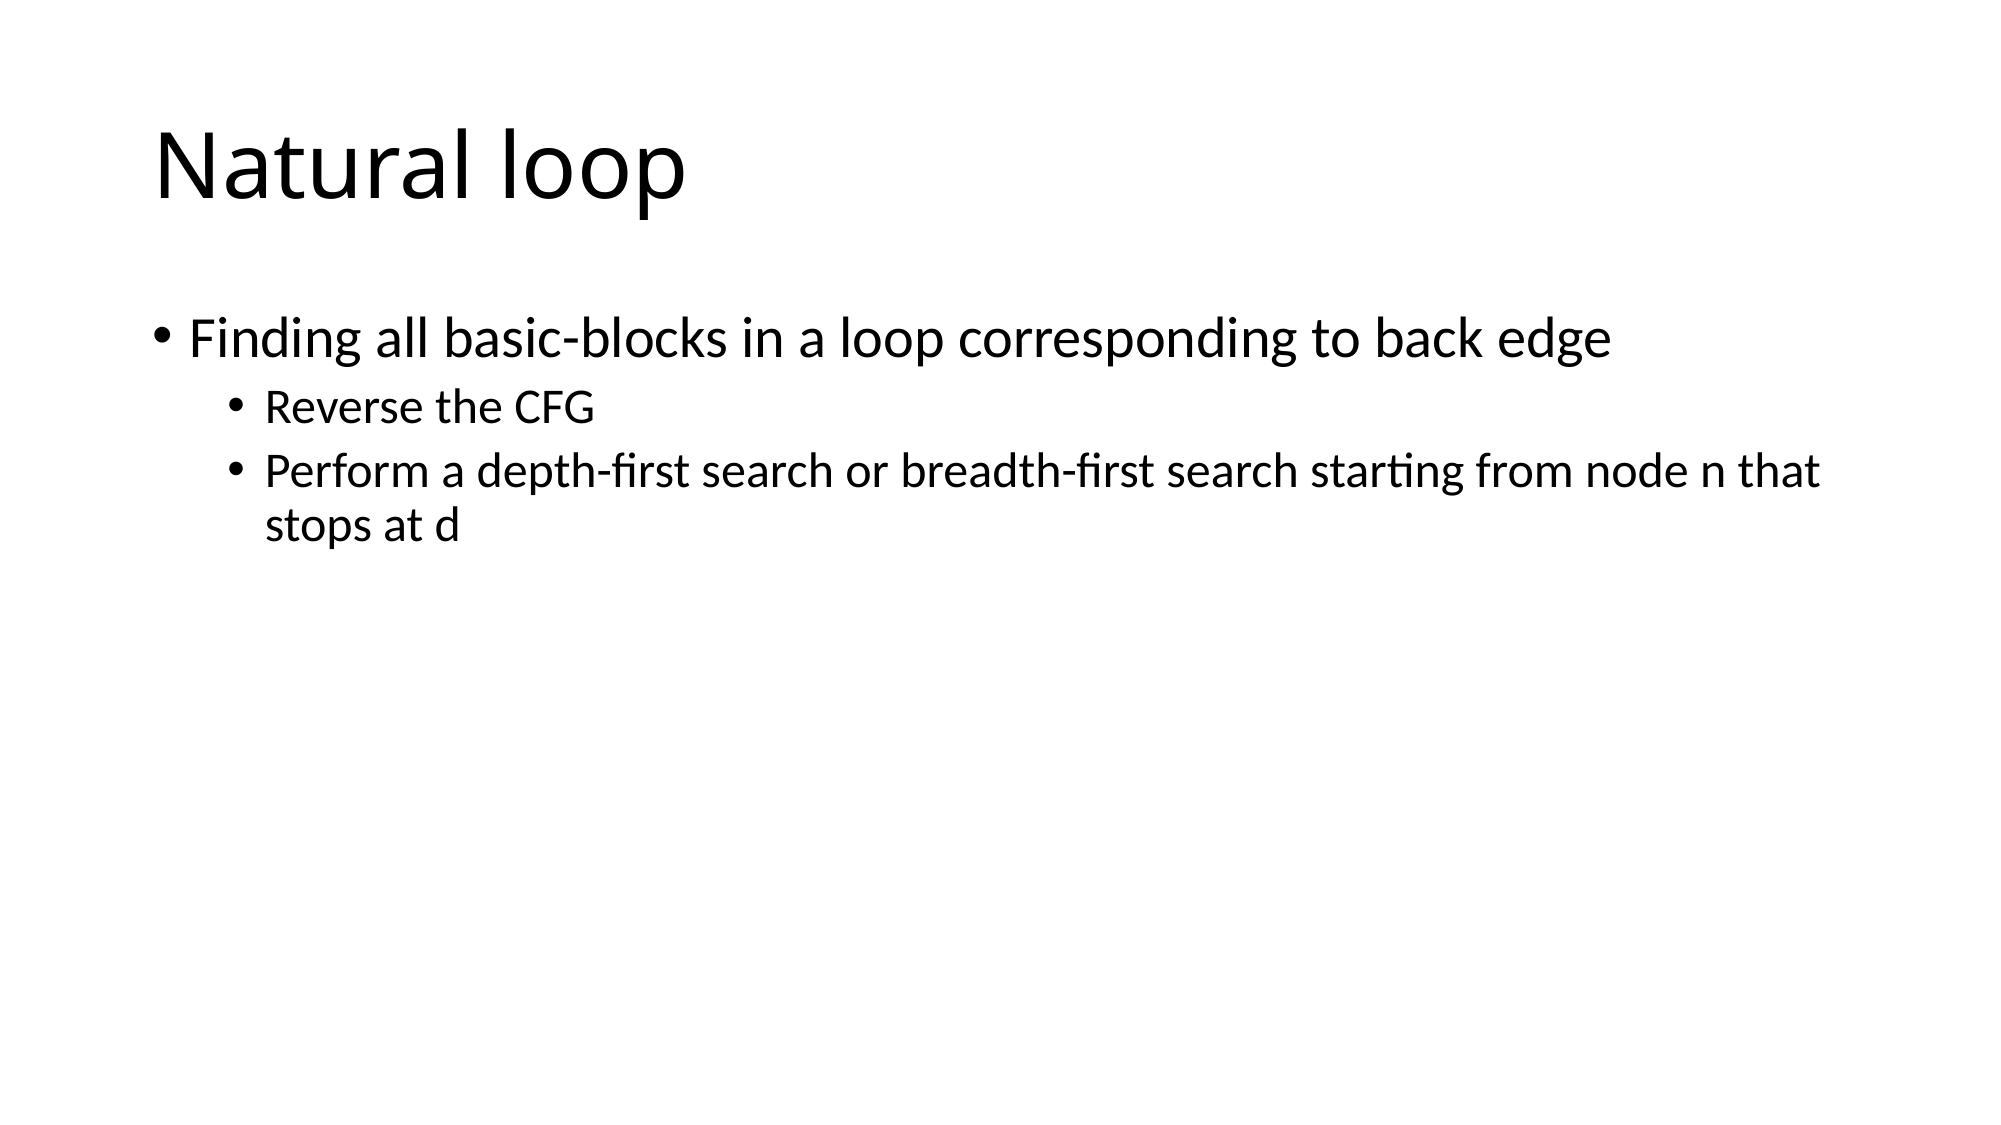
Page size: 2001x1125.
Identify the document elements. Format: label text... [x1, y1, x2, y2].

title Natural loop [137, 59, 1863, 278]
